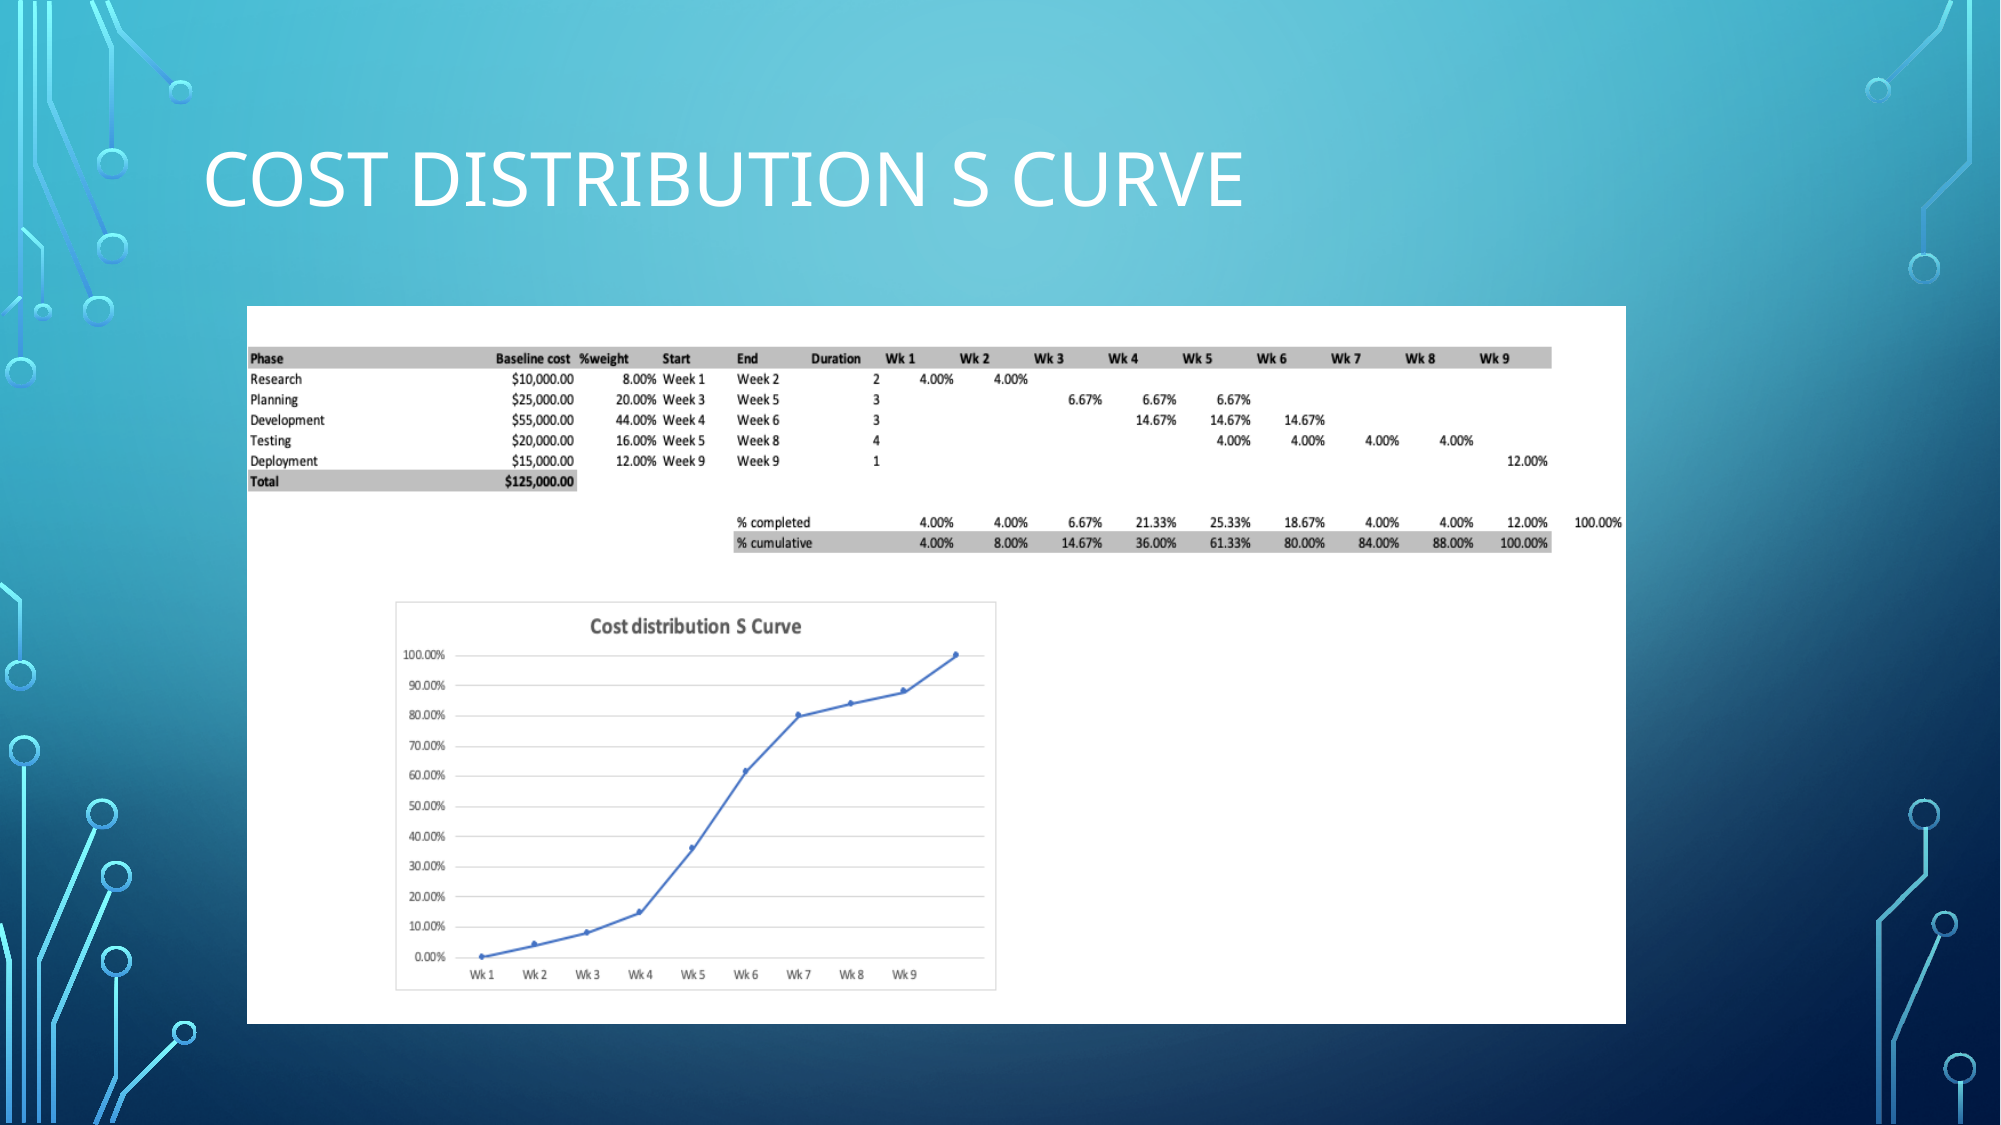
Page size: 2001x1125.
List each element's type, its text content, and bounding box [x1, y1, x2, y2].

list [247, 305, 1626, 1024]
title Cost distribution s curve [187, 101, 1813, 264]
